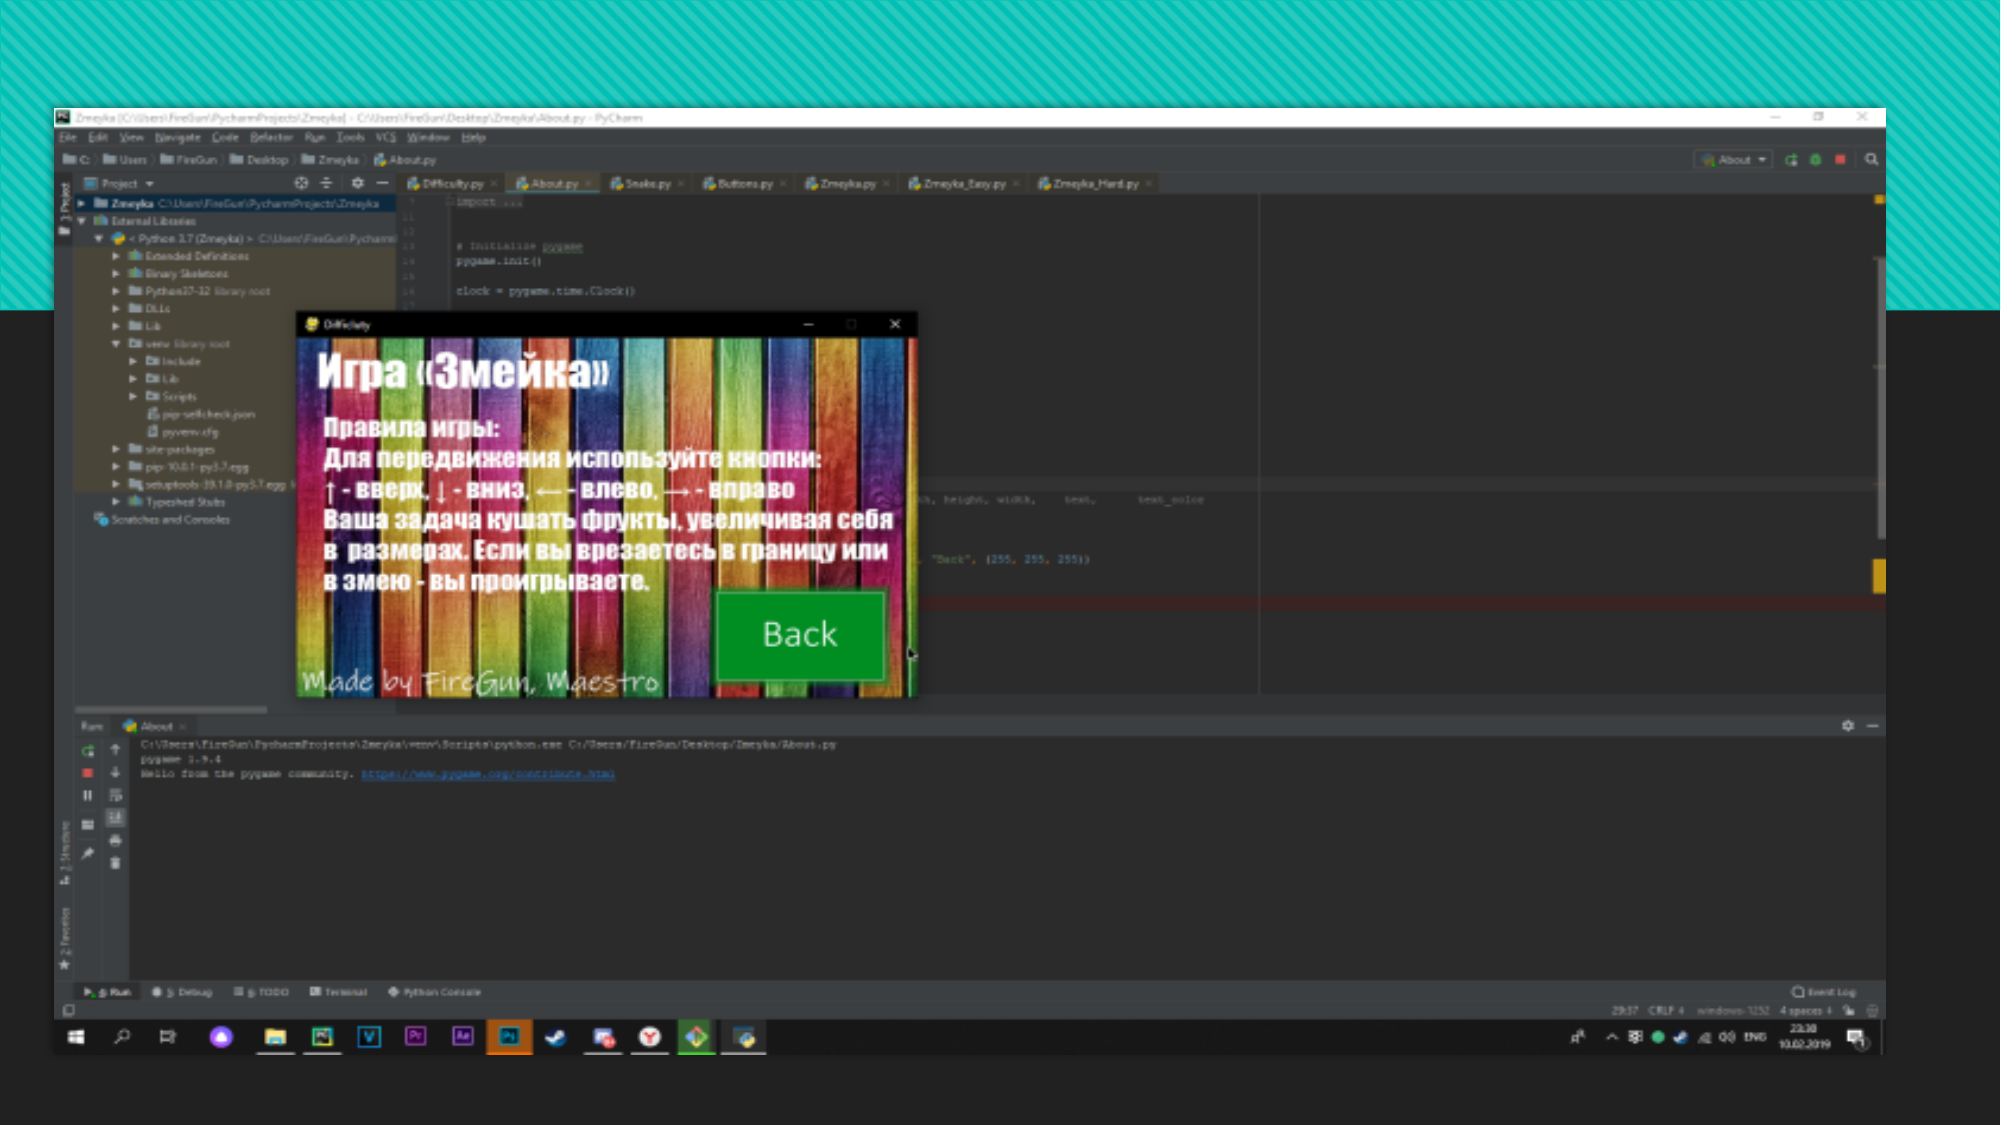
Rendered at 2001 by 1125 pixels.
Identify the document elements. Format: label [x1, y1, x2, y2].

list [53, 107, 1886, 1055]
